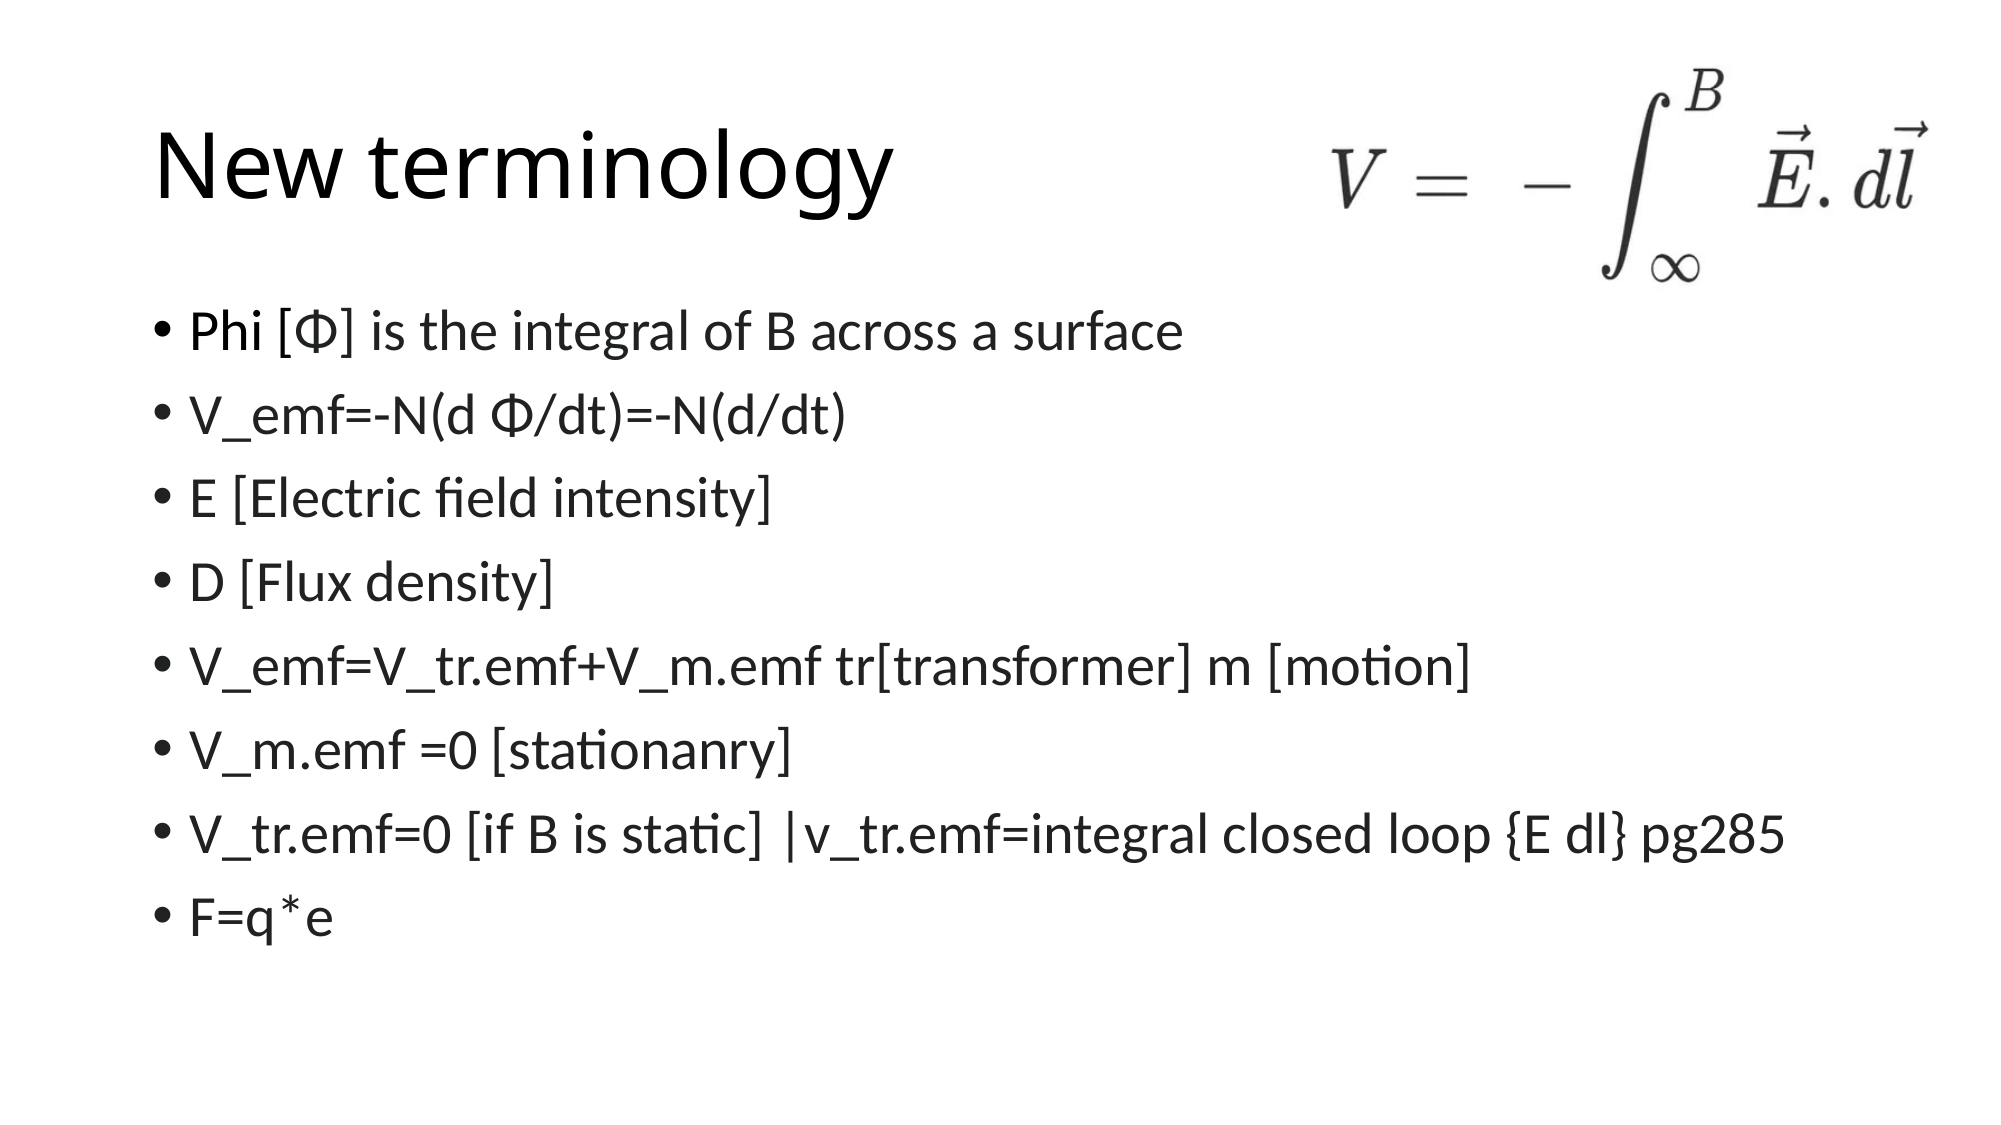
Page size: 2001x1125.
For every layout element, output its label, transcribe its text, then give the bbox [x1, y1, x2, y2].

title New terminology [137, 59, 1267, 278]
list Phi [Φ] is the integral of B across a surface V_emf=-N(d Φ/dt)=-N(d/dt) E [Electric field intensity] D [Flux density] V_emf=V_tr.emf+V_m.emf tr[transformer] m [motion] V_m.emf =0 [stationanry] V_tr.emf=0 [if B is static] |v_tr.emf=integral closed loop {E dl} pg285 F=q*e [137, 292, 1863, 1007]
picture [1267, 3, 1982, 406]
